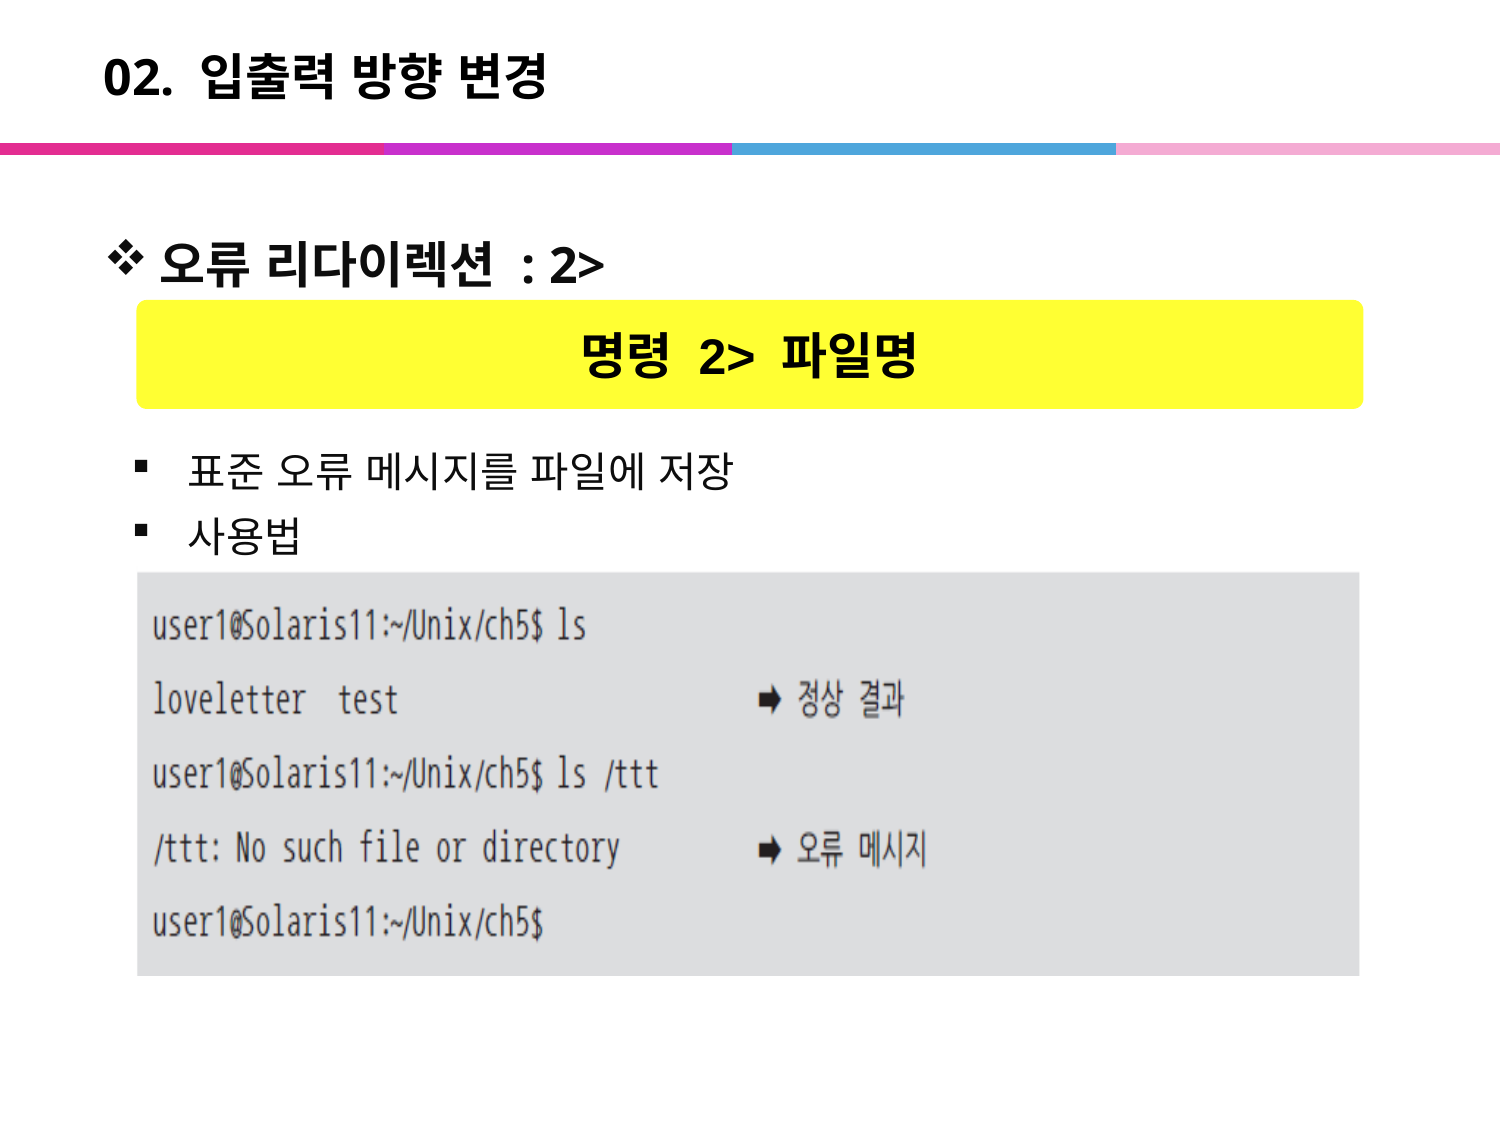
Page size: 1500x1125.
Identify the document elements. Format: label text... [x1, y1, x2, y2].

title 02. 입출력 방향 변경 [88, 30, 1330, 121]
list 오류 리다이렉션 : 2> 표준 오류 메시지를 파일에 저장 사용법 [88, 196, 1448, 1083]
text_box 명령 2> 파일명 [136, 299, 1364, 409]
picture [136, 566, 1364, 977]
